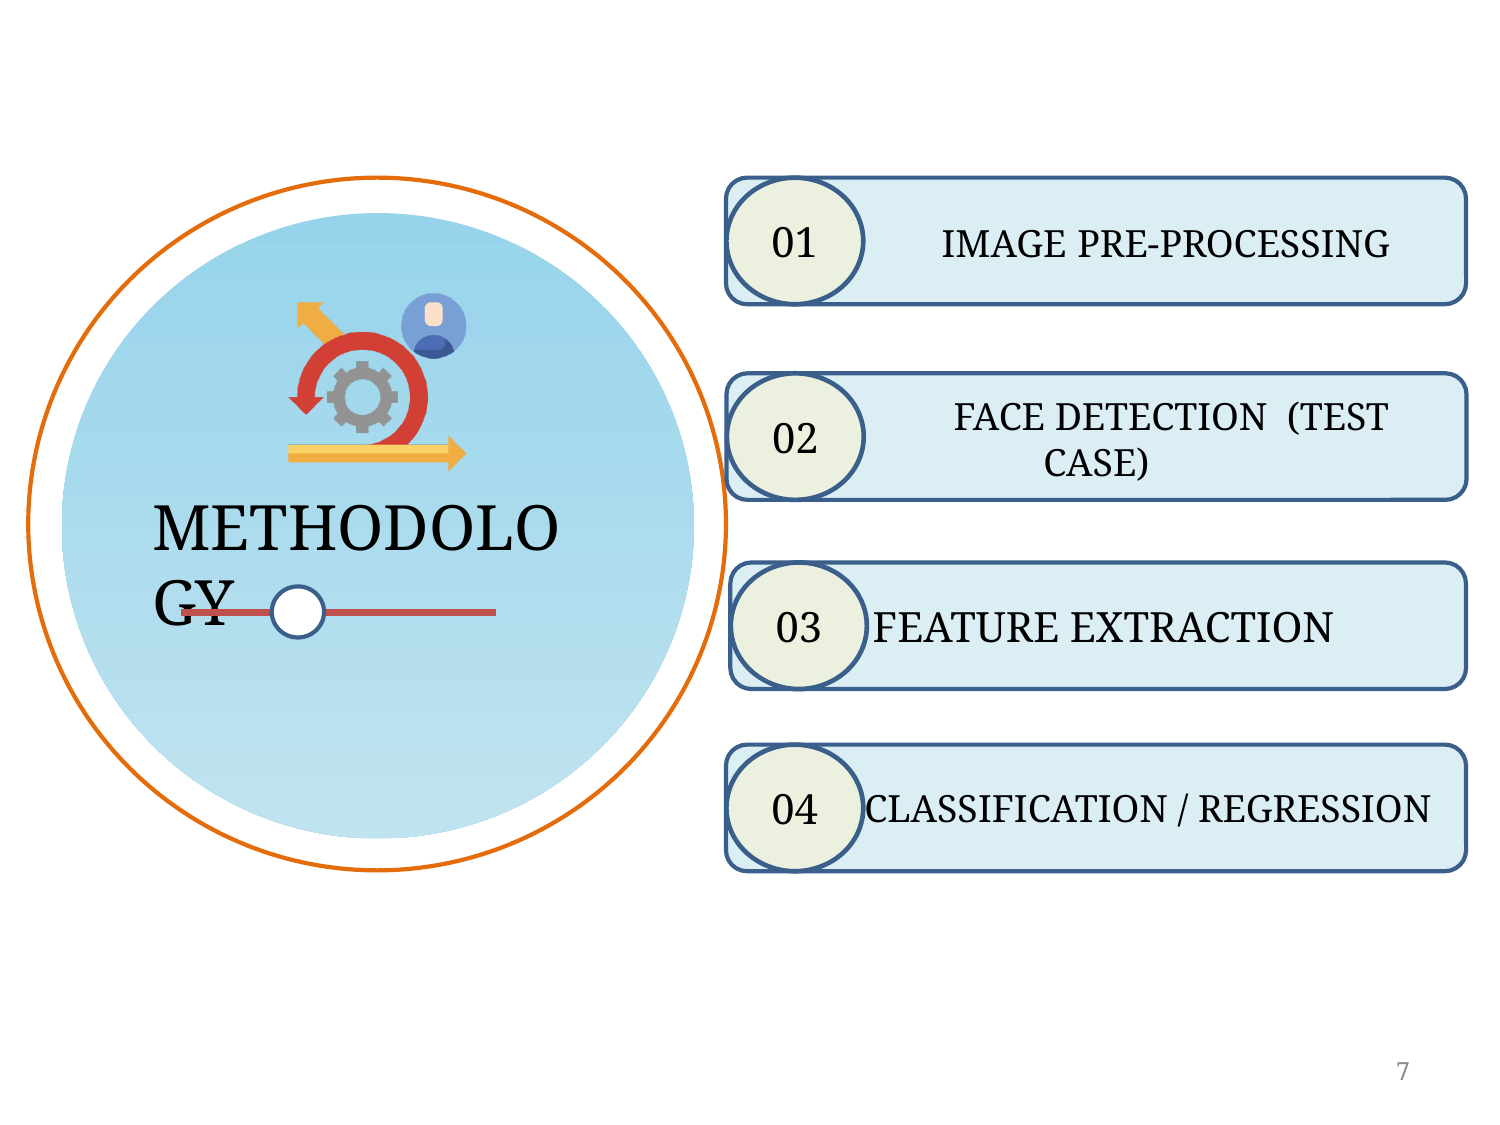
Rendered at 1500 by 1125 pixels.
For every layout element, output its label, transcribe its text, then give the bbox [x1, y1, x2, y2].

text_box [725, 177, 1467, 305]
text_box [730, 562, 1467, 690]
slide_number 7 [1074, 1042, 1425, 1103]
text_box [725, 744, 1467, 872]
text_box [27, 177, 727, 871]
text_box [726, 373, 1467, 501]
